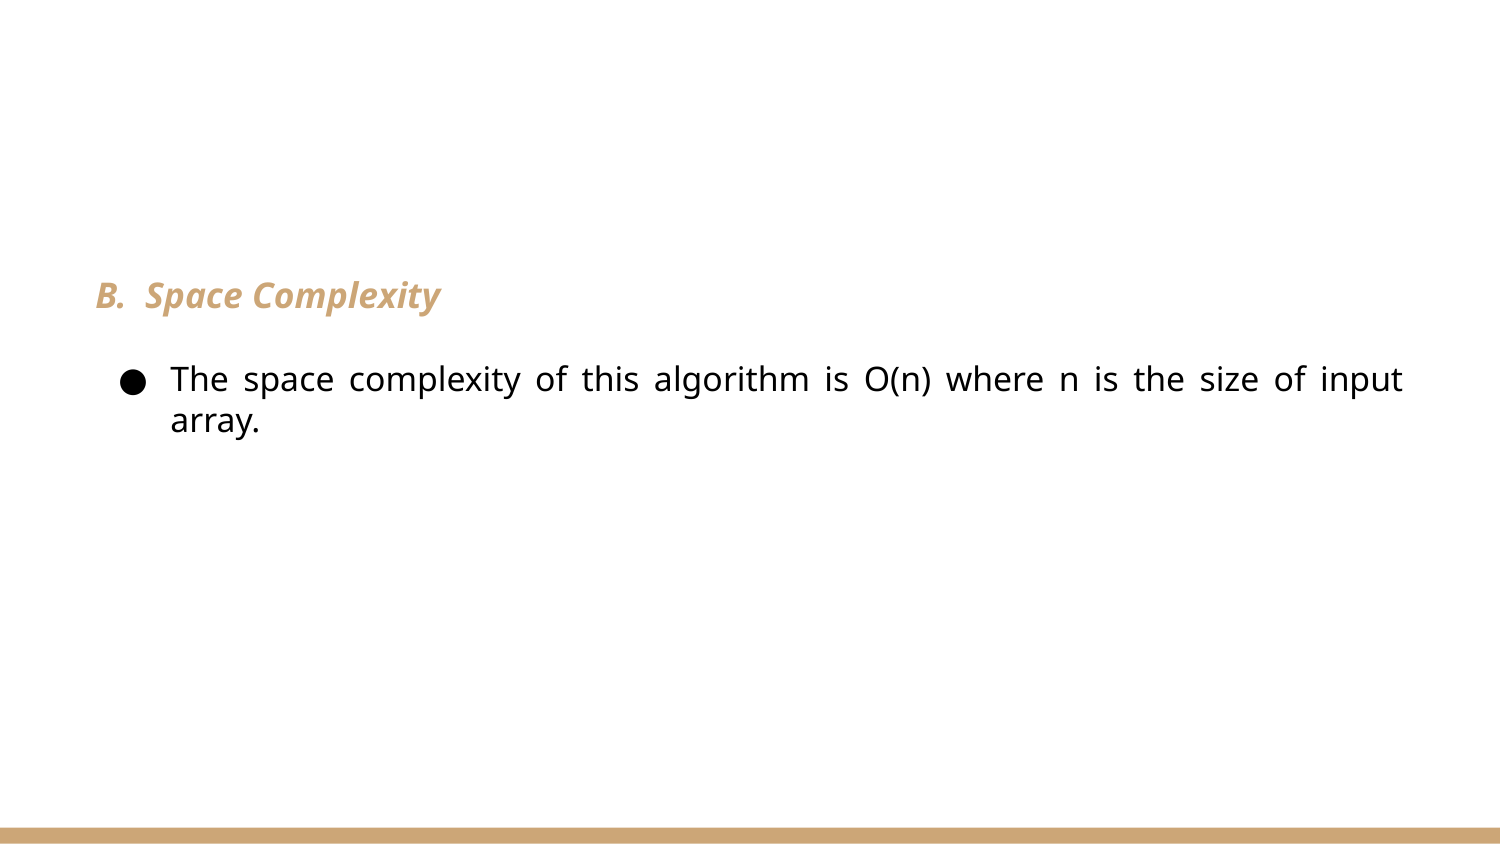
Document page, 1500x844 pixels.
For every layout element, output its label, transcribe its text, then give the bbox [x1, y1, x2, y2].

title B. Space Complexity The space complexity of this algorithm is O(n) where n is the size of input array. [80, 37, 1419, 797]
